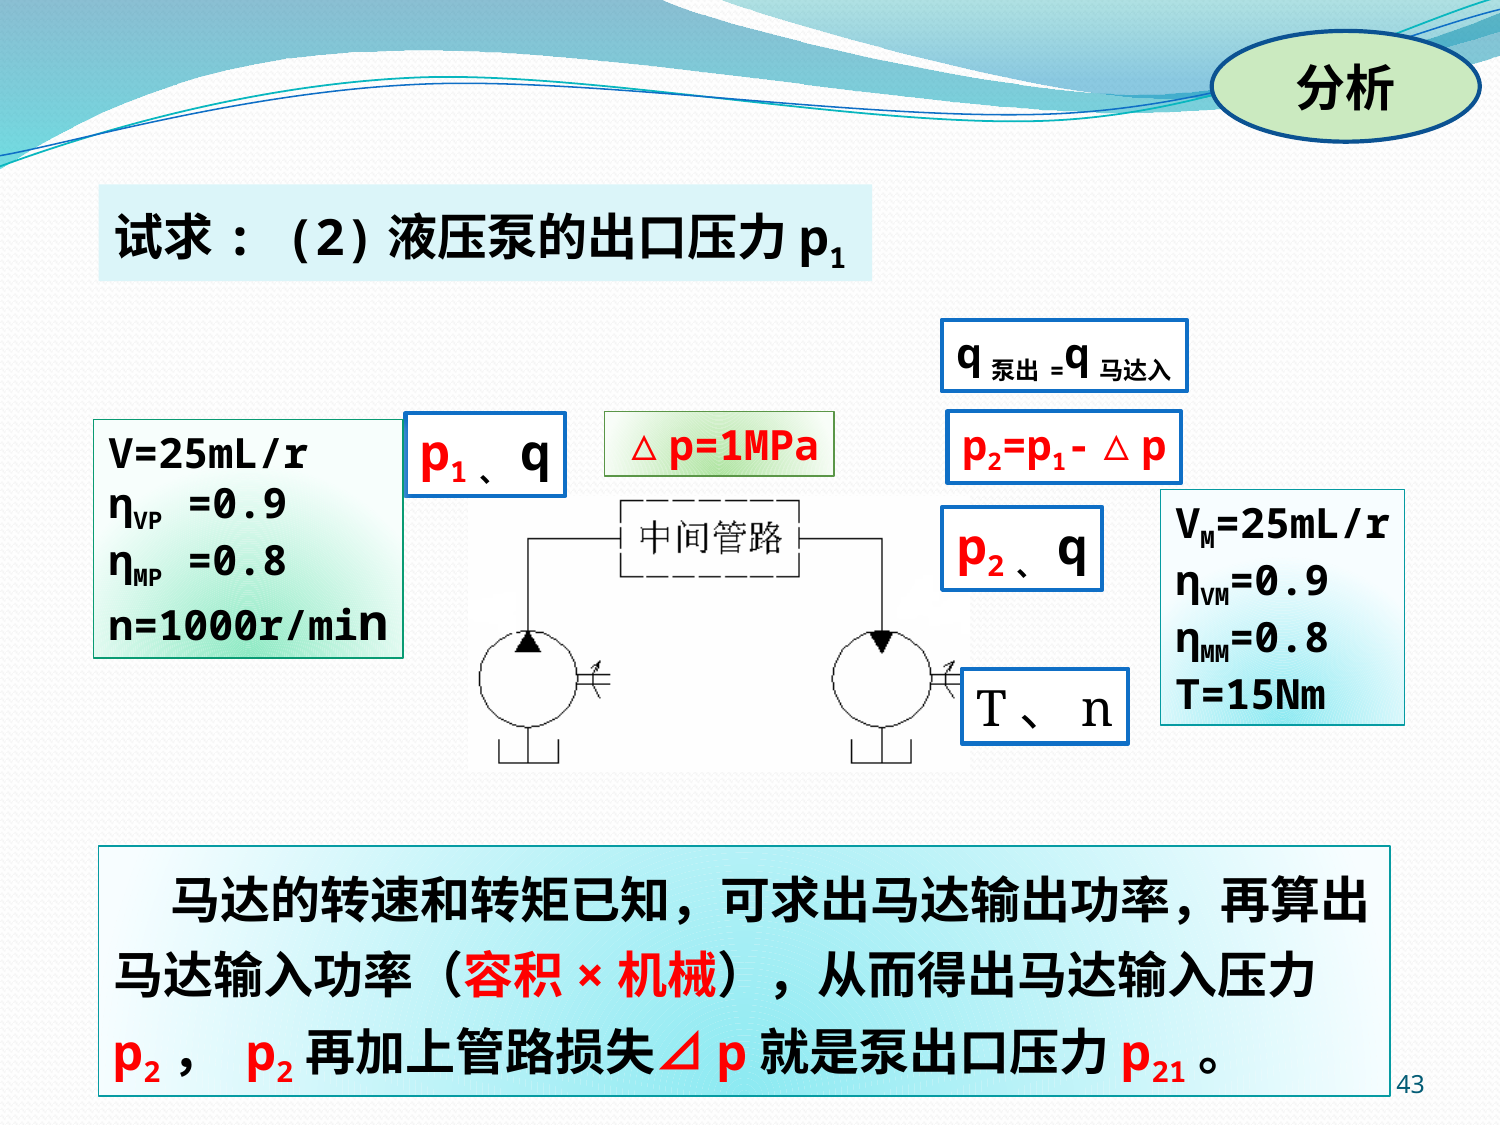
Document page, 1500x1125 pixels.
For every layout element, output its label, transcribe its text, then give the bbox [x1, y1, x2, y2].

text_box V=25mL/r ηVP =0.9 ηMP =0.8 n=1000r/min [93, 419, 404, 659]
text_box q泵出=q马达入 [940, 318, 1189, 393]
text_box △p=1MPa [604, 411, 835, 477]
text_box T、n [975, 667, 1130, 746]
text_box 试求: (2)液压泵的出口压力p1 [98, 184, 873, 282]
slide_number 43 [1299, 1042, 1425, 1103]
text_box VM=25mL/r ηVM=0.9 ηMM=0.8 T=15Nm [1160, 489, 1405, 726]
slide_number 49 [404, 422, 409, 498]
picture [468, 495, 970, 772]
text_box 分析 [1209, 28, 1482, 144]
text_box 马达的转速和转矩已知，可求出马达输出功率，再算出马达输入功率（容积×机械），从而得出马达输入压力p2， p2再加上管路损失⊿p就是泵出口压力p21。 [98, 845, 1391, 1097]
text_box 理论流量 [970, 505, 974, 592]
text_box p1、q [403, 411, 567, 498]
text_box p2、q [974, 505, 1104, 592]
text_box p2=p1-△p [945, 409, 1183, 485]
